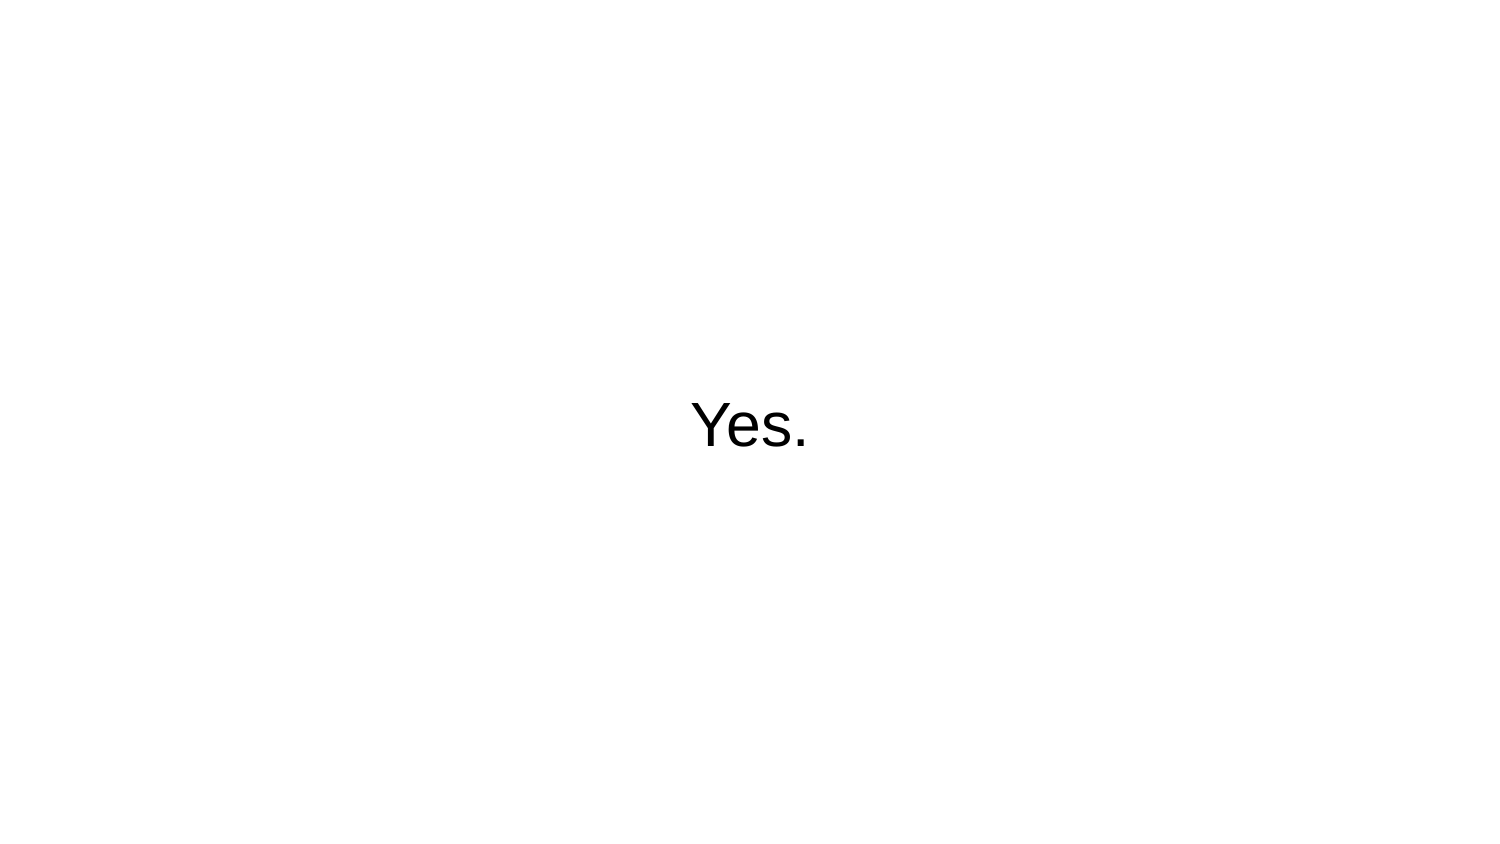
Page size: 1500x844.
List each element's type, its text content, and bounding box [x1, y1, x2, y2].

text_box Yes. [111, 263, 1389, 581]
